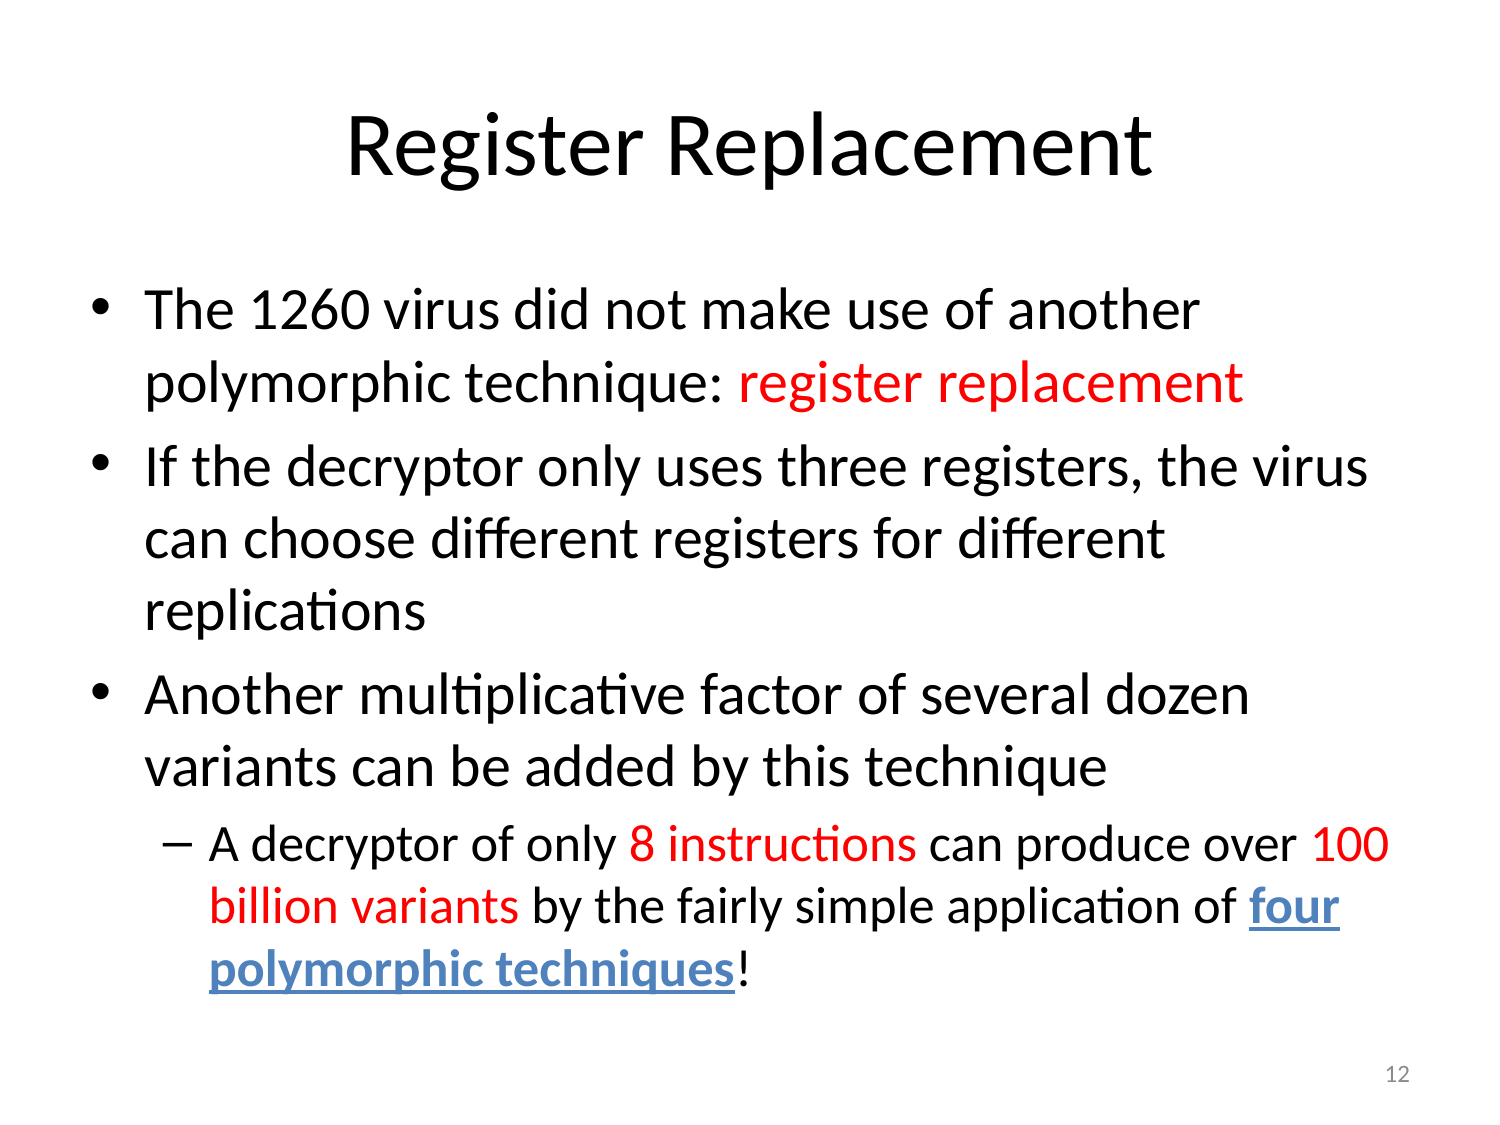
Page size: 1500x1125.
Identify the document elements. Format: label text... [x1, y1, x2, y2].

title Register Replacement [75, 45, 1425, 233]
list The 1260 virus did not make use of another polymorphic technique: register replacement If the decryptor only uses three registers, the virus can choose different registers for different replications Another multiplicative factor of several dozen variants can be added by this technique A decryptor of only 8 instructions can produce over 100 billion variants by the fairly simple application of four polymorphic techniques! [75, 262, 1425, 1005]
slide_number 12 [1074, 1042, 1425, 1103]
